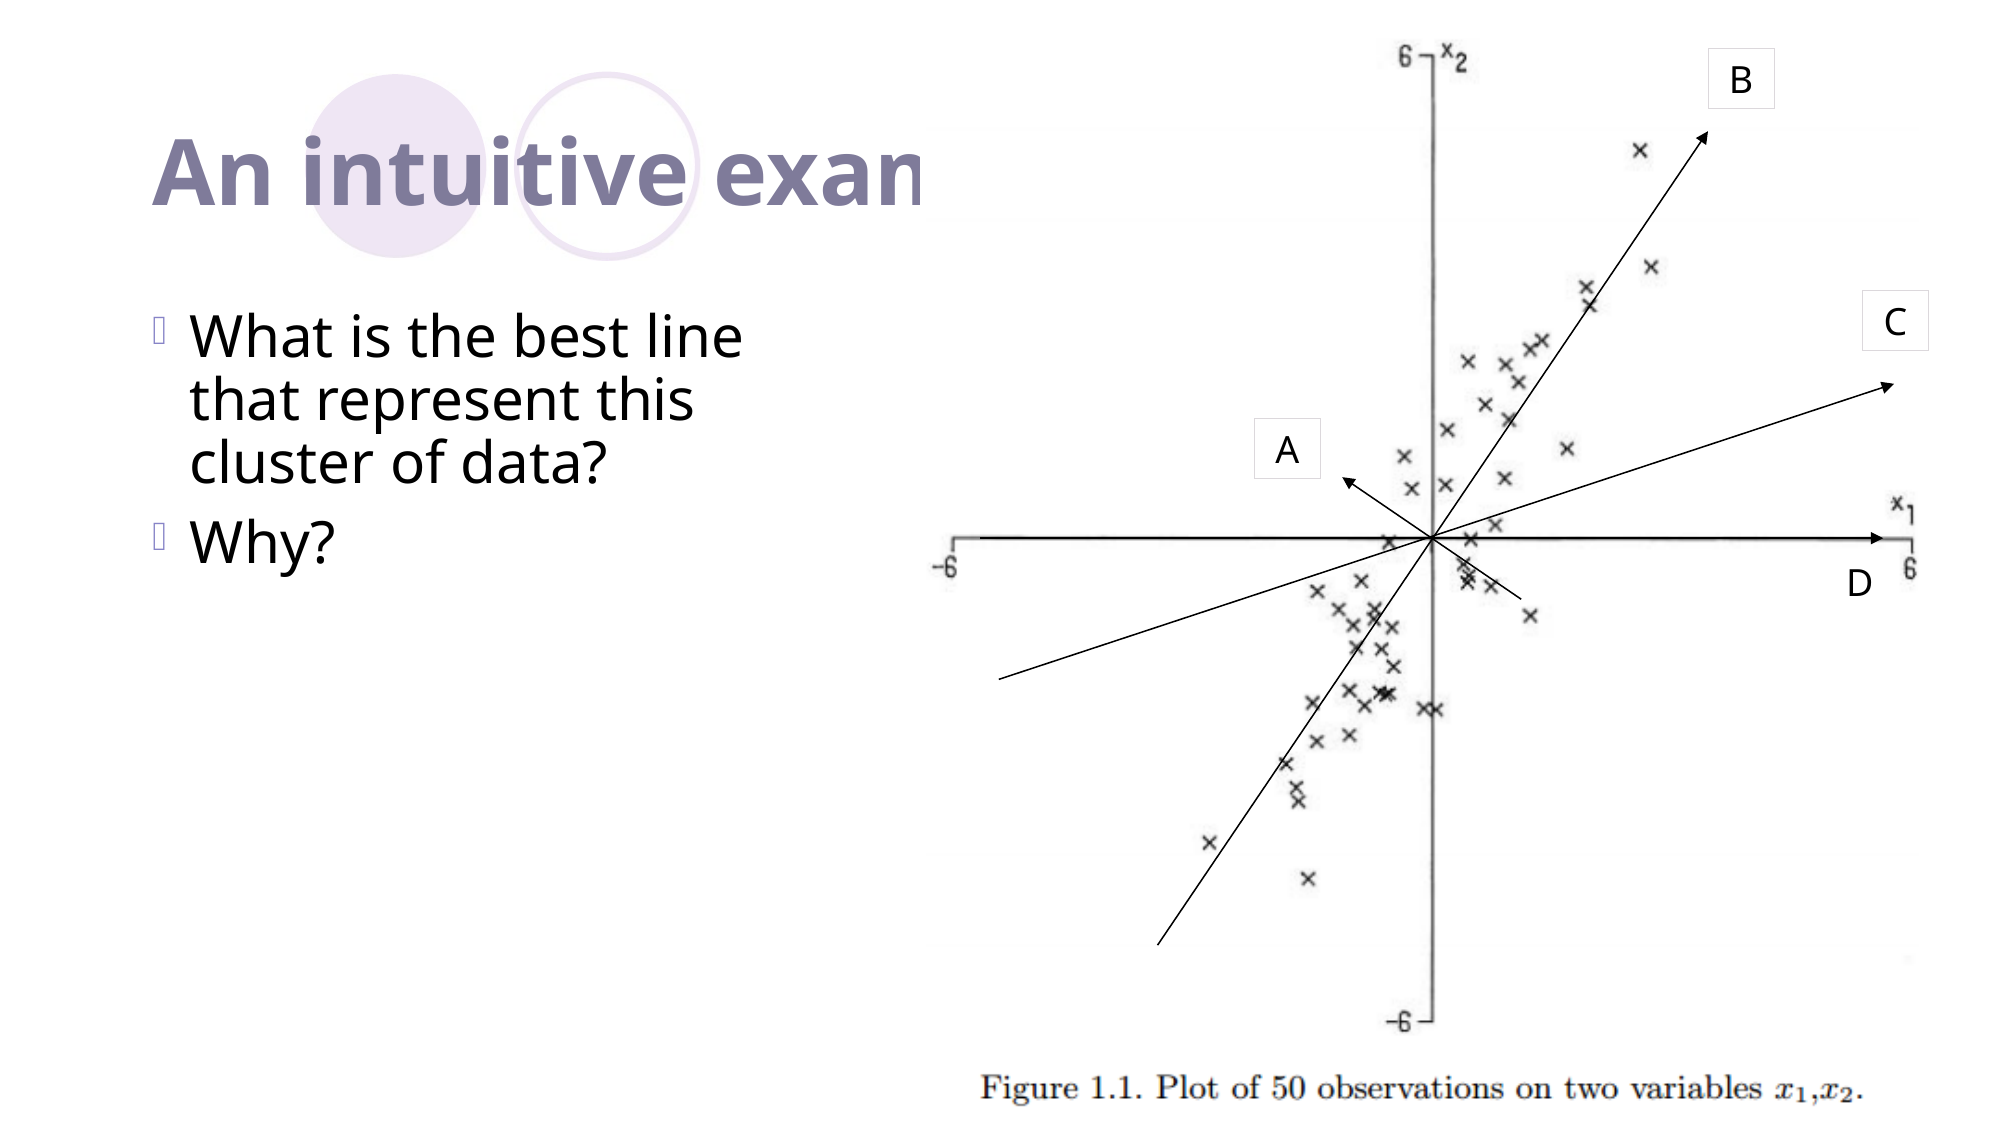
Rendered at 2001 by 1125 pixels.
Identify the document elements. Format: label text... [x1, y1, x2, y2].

list What is the best line that represent this cluster of data? Why? [137, 299, 799, 1014]
picture [920, 0, 1944, 1110]
title An intuitive example [137, 59, 920, 278]
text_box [1157, 680, 1709, 946]
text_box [1157, 130, 1709, 383]
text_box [998, 383, 1895, 680]
